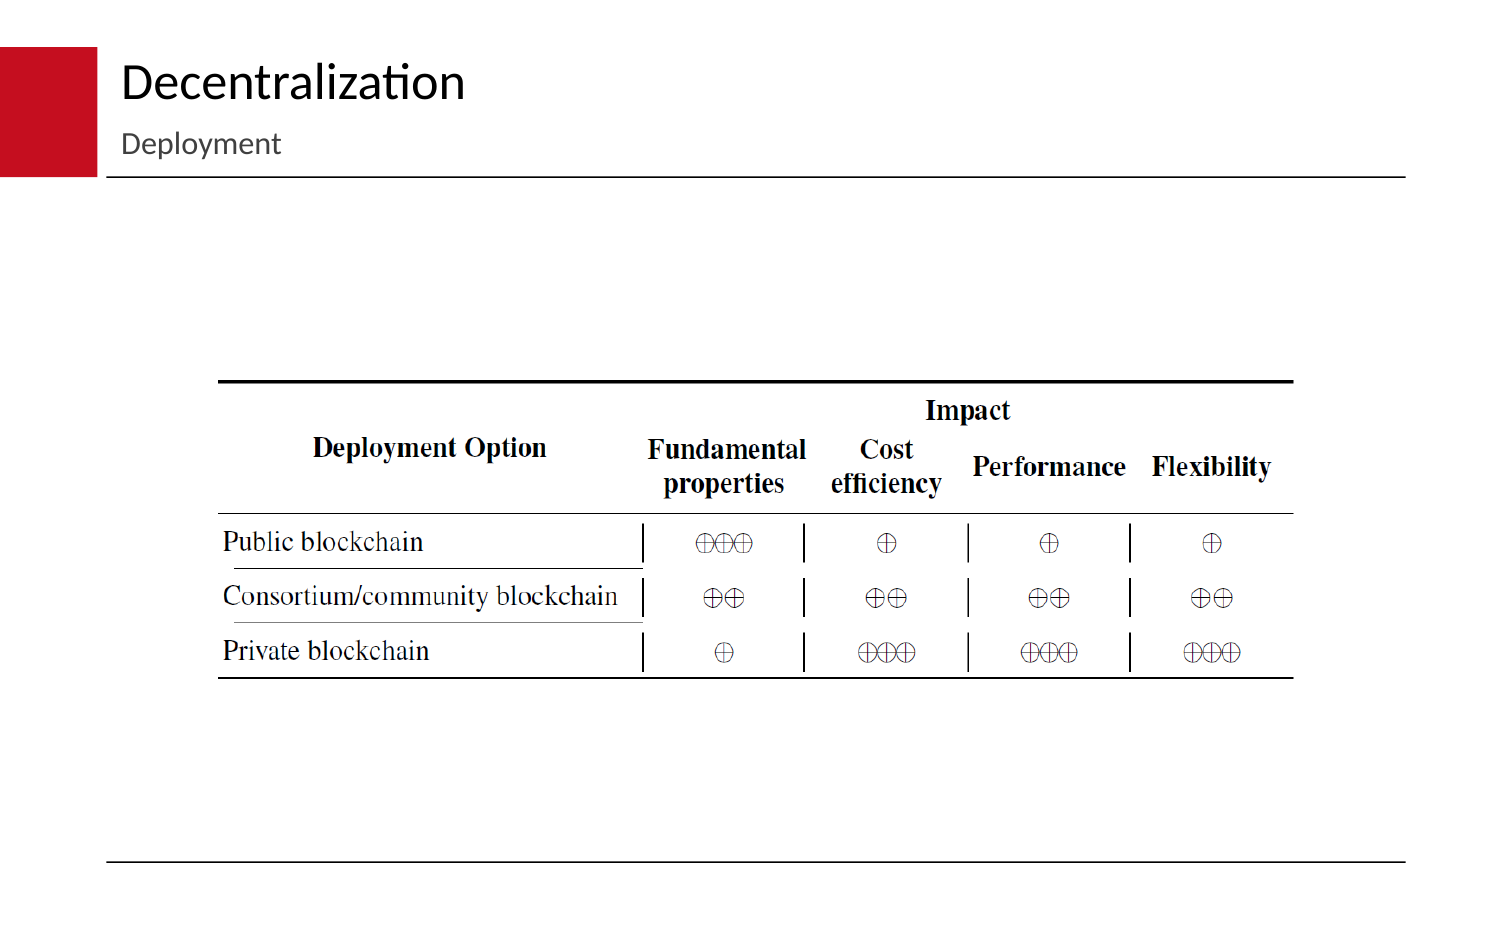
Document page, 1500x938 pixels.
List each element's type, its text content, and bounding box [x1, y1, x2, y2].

list Deployment [106, 120, 1195, 170]
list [212, 374, 1299, 682]
title Decentralization [106, 47, 1195, 120]
